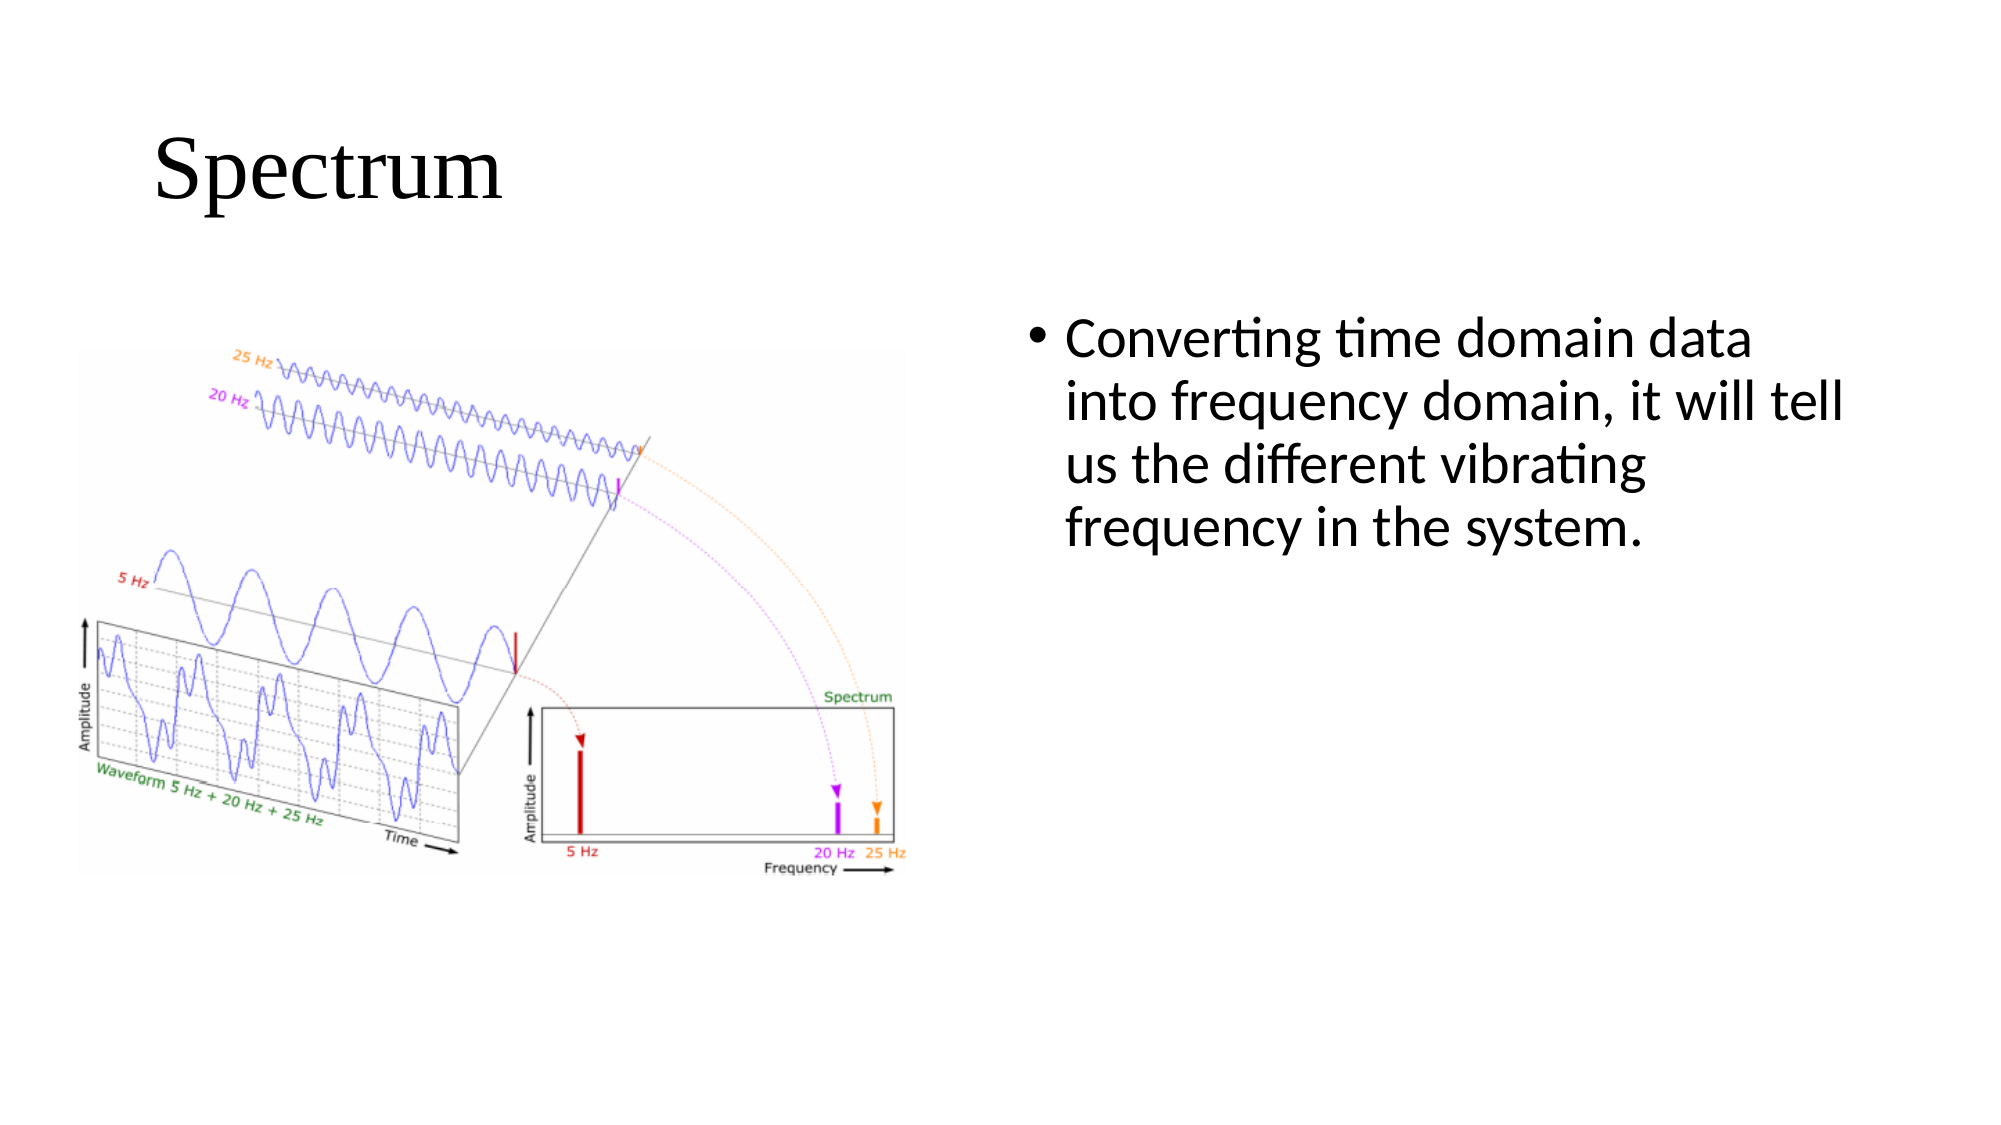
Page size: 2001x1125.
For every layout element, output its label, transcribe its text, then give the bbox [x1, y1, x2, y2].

title Spectrum [137, 59, 553, 278]
list Converting time domain data into frequency domain, it will tell us the different vibrating frequency in the system. [1012, 299, 1863, 1014]
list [0, 330, 928, 891]
